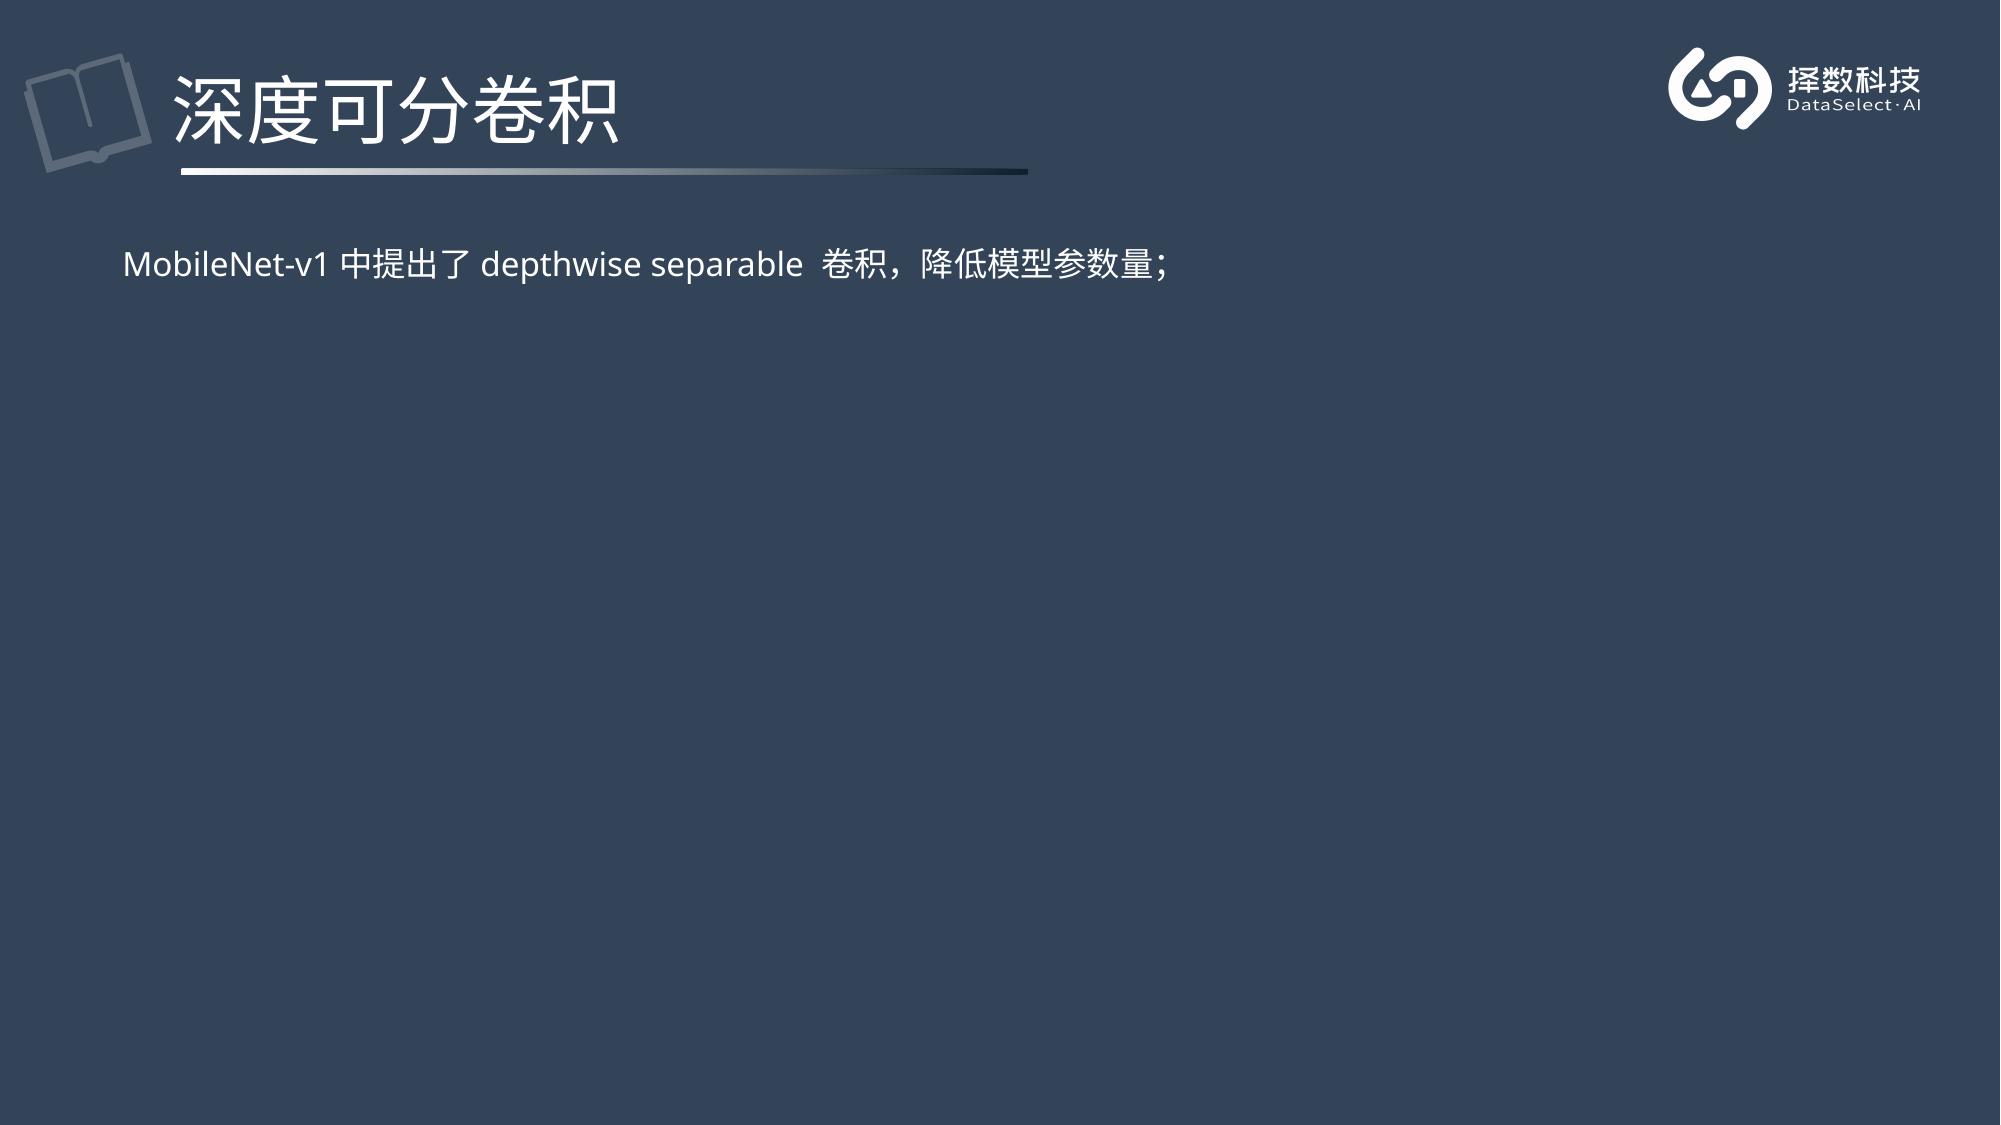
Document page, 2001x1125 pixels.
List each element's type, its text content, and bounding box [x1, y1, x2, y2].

title 深度可分卷积 [156, 66, 1293, 175]
picture [1645, 0, 1943, 238]
list MobileNet-v1中提出了depthwise separable 卷积，降低模型参数量； [107, 240, 1535, 765]
